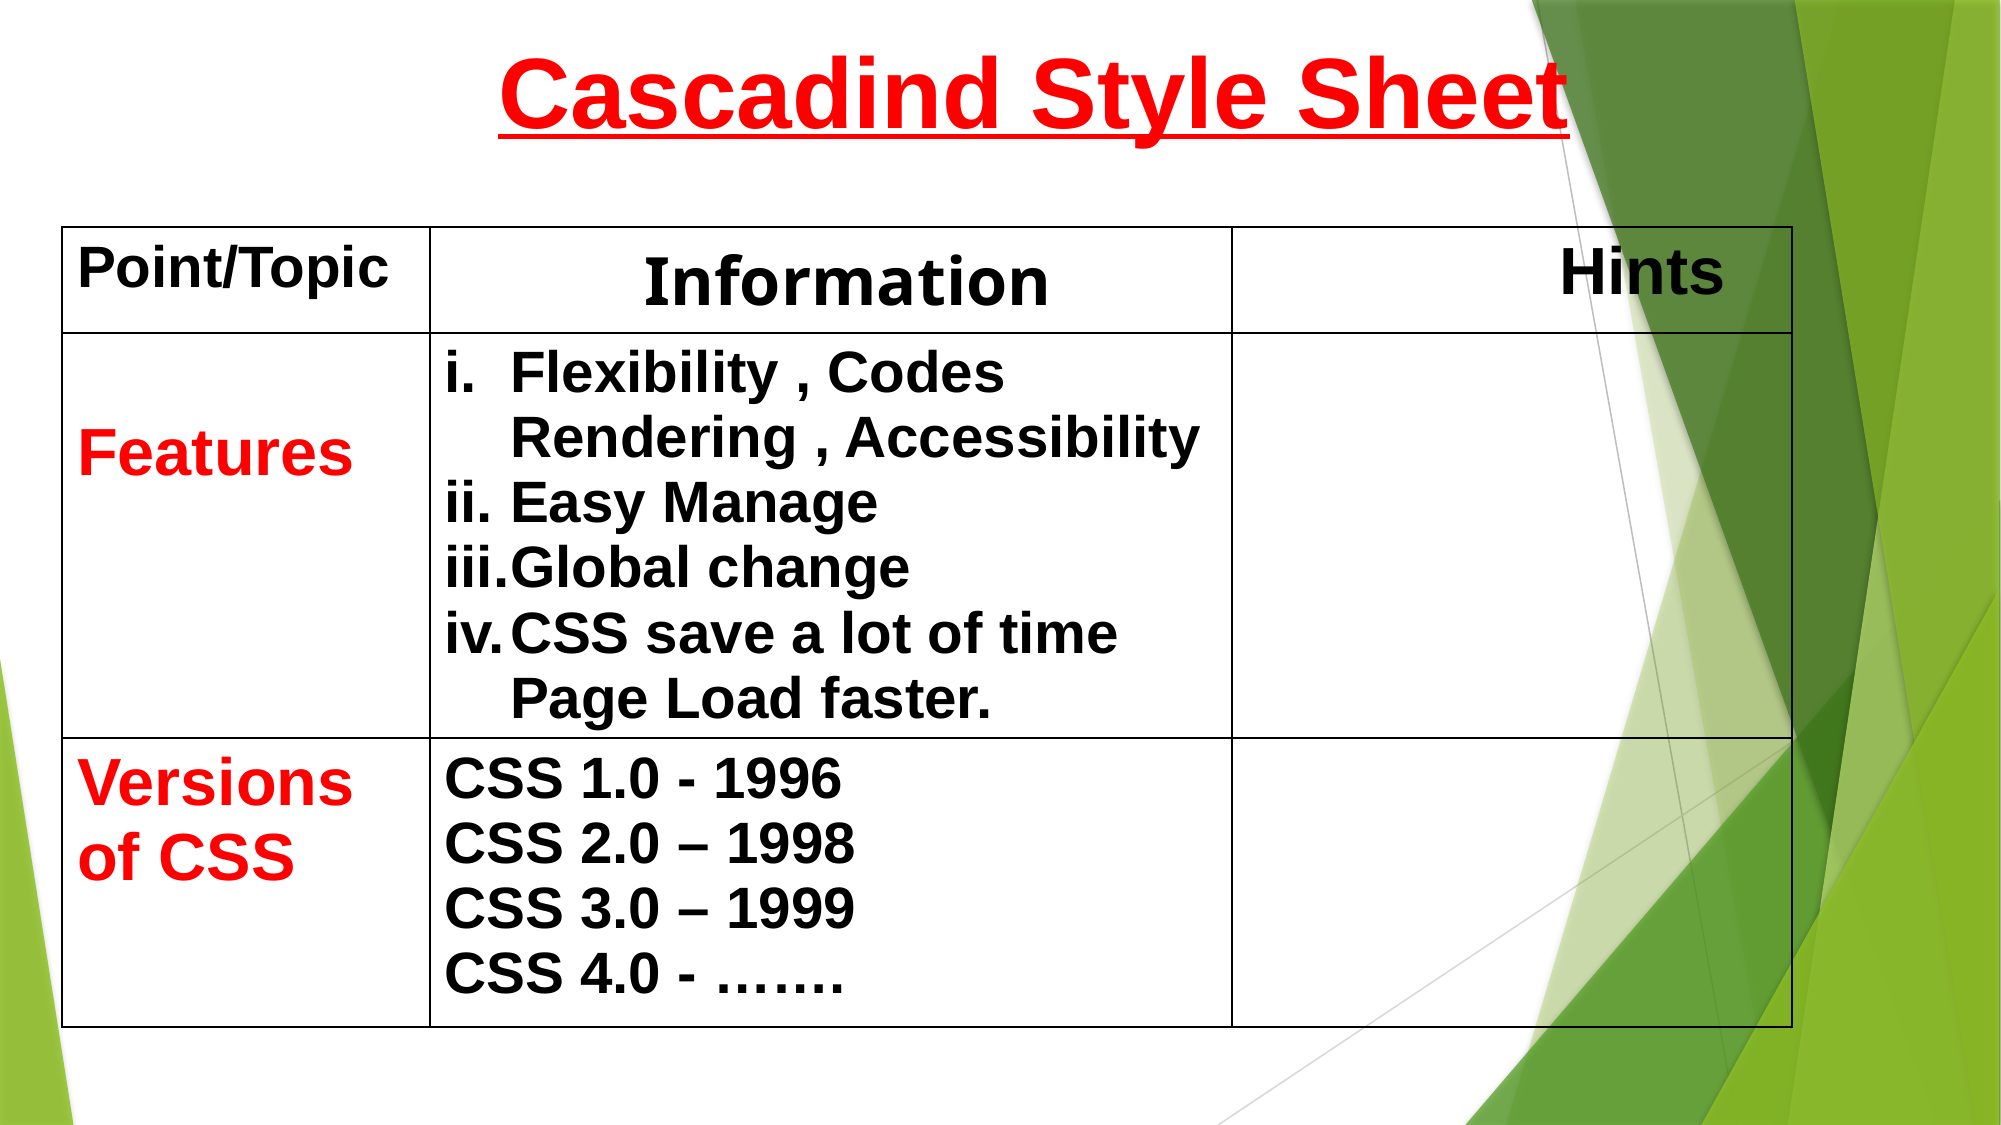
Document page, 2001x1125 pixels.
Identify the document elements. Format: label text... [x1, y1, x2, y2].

table_header Point/Topic [63, 228, 429, 332]
table_cell Features [63, 334, 429, 737]
table_cell Flexibility , Codes Rendering , Accessibility Easy Manage Global change CSS save a lot of time Page Load faster. [431, 334, 1231, 737]
table_cell [1233, 739, 1791, 1026]
title Cascadind Style Sheet [483, 20, 1657, 106]
table_header Hints [1233, 228, 1791, 332]
table_cell [1233, 334, 1791, 737]
table_cell CSS 1.0 - 1996 CSS 2.0 – 1998 CSS 3.0 – 1999 CSS 4.0 - ……. [431, 739, 1231, 1026]
table_header Information [431, 228, 1231, 332]
table_cell Versions of CSS [63, 739, 429, 1026]
